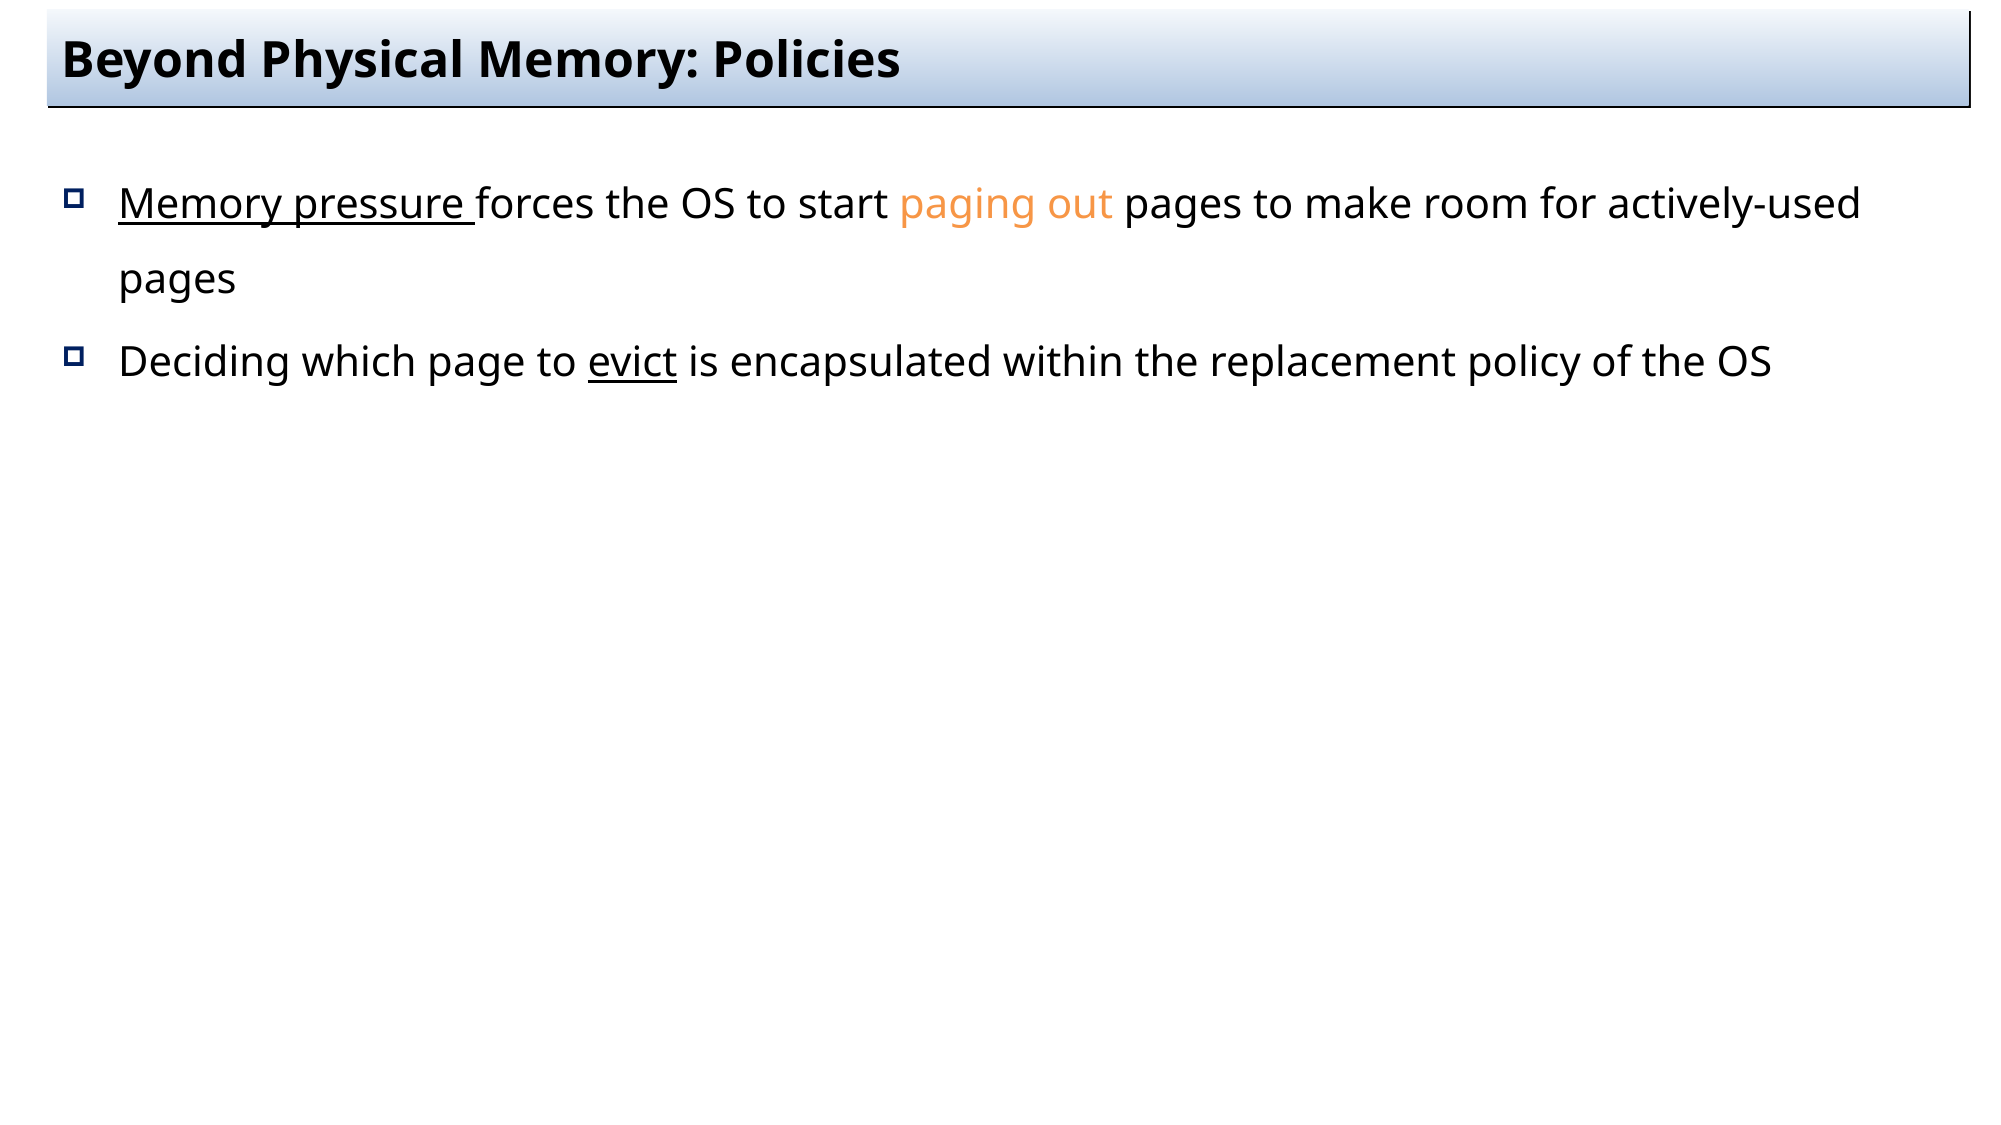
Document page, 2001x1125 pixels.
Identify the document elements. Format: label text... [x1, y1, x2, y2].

title Beyond Physical Memory: Policies [46, 8, 1969, 106]
list Memory pressure forces the OS to start paging out pages to make room for actively-used pages Deciding which page to evict is encapsulated within the replacement policy of the OS [46, 144, 1969, 1048]
